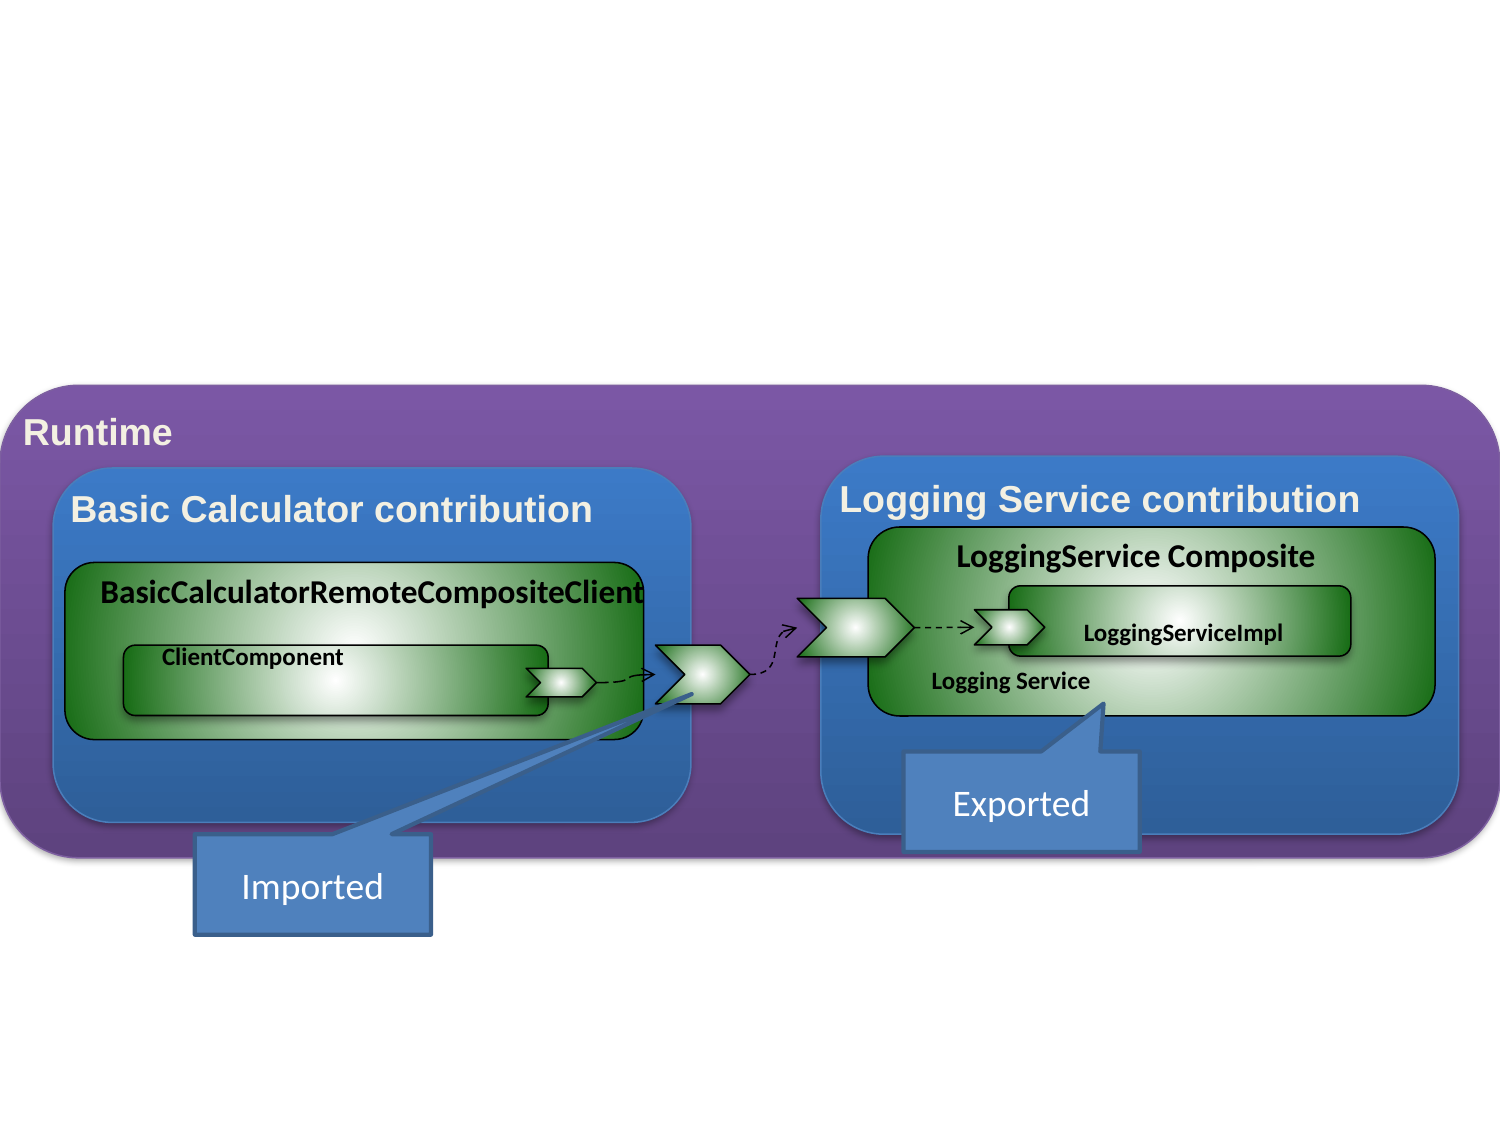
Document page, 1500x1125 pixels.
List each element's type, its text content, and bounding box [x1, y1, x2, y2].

text_box [974, 609, 1045, 645]
text_box Basic Calculator contribution [52, 467, 692, 824]
text_box LoggingServiceImpl [1068, 609, 1365, 655]
text_box Logging Service [916, 656, 1106, 702]
text_box [123, 645, 547, 716]
text_box [526, 668, 593, 697]
text_box Imported [192, 692, 694, 937]
text_box LoggingService Composite [941, 527, 1331, 582]
text_box [1008, 585, 1351, 657]
text_box Runtime [0, 384, 1500, 859]
text_box [64, 564, 644, 740]
text_box Exported [901, 701, 1142, 855]
text_box [655, 645, 746, 704]
text_box [868, 527, 1436, 716]
text_box BasicCalculatorRemoteCompositeClient [85, 562, 661, 618]
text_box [596, 674, 686, 683]
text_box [749, 627, 827, 675]
text_box [797, 598, 914, 657]
text_box ClientComponent [147, 633, 549, 678]
text_box Logging Service contribution [820, 455, 1460, 835]
